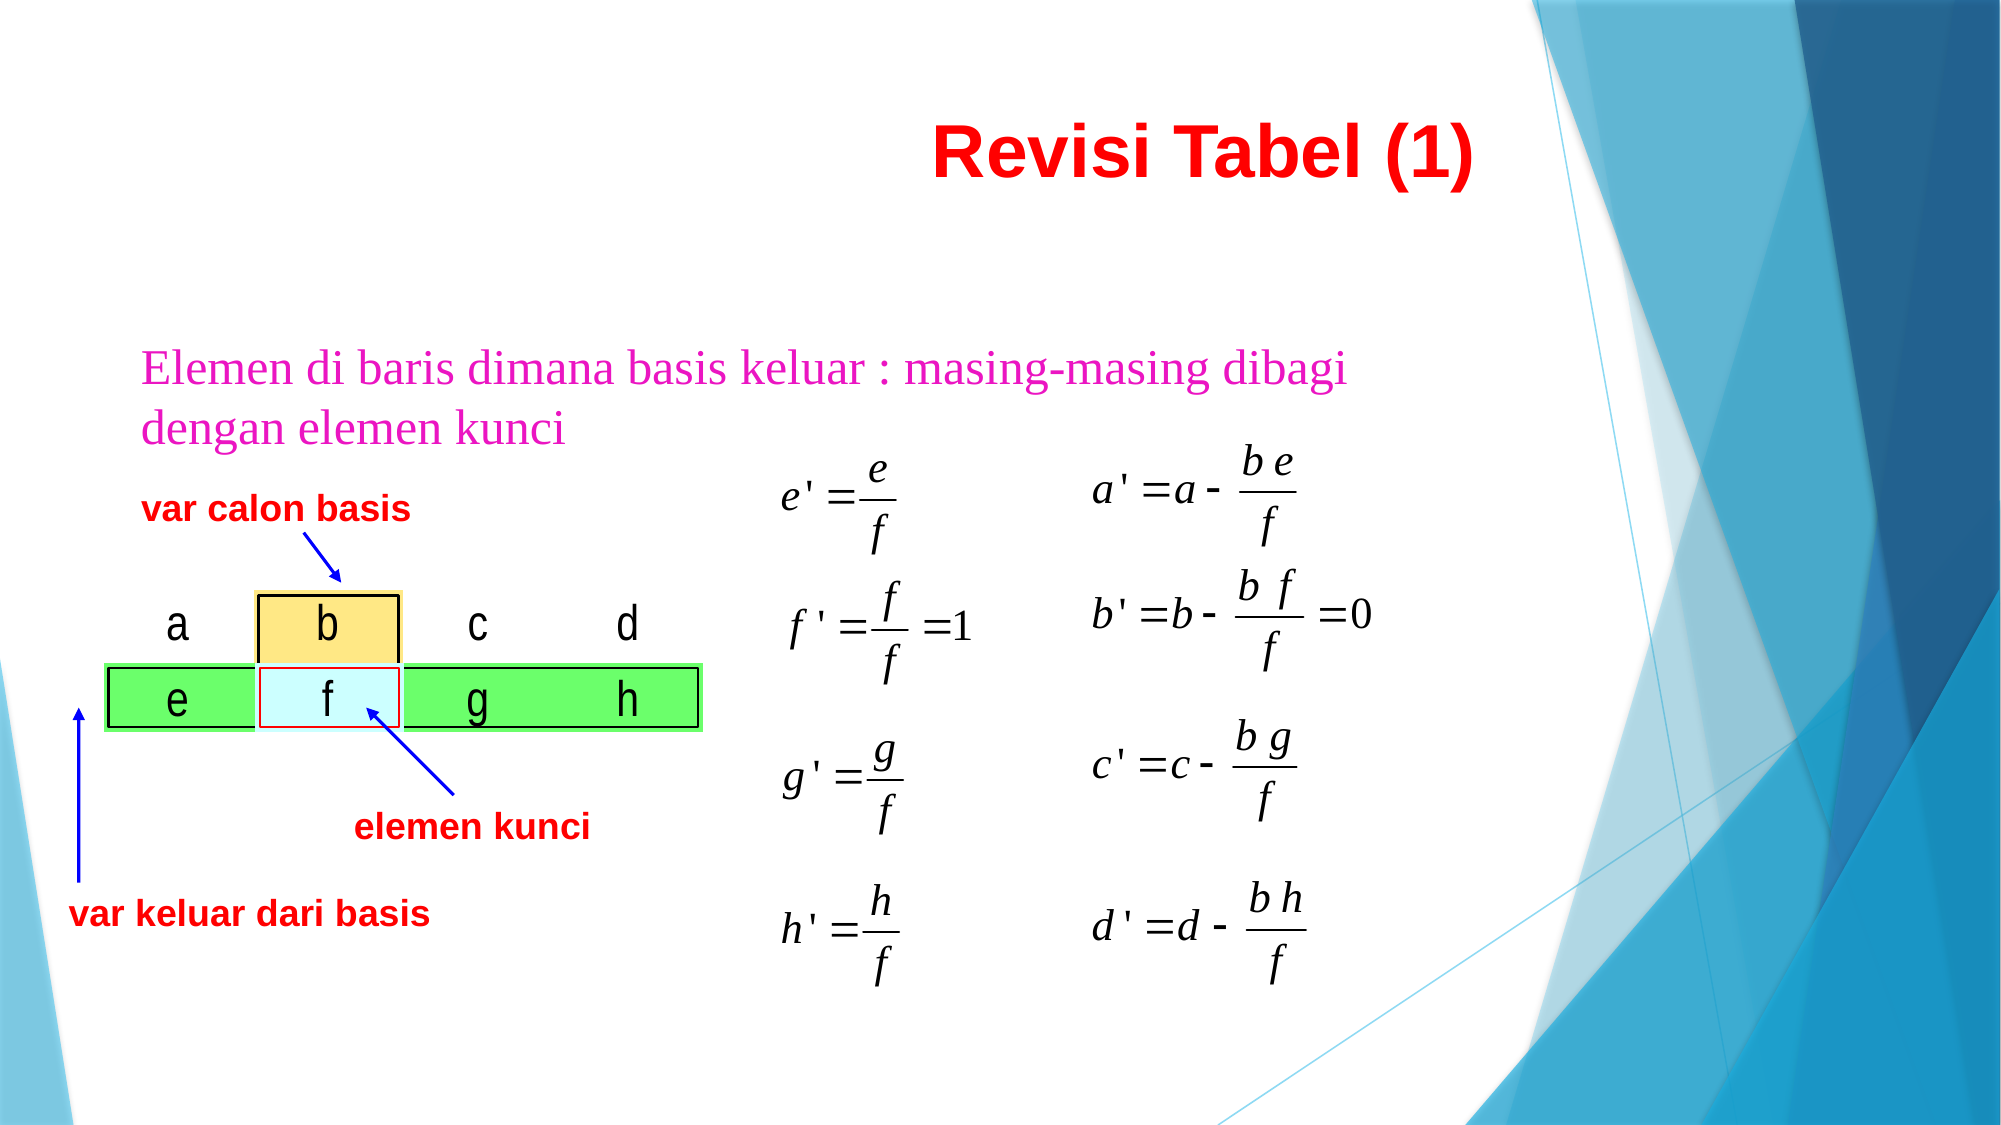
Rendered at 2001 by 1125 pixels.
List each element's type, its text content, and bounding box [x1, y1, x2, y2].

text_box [773, 569, 980, 694]
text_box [773, 719, 912, 844]
text_box var keluar dari basis [54, 881, 446, 942]
text_box [72, 707, 85, 883]
text_box [303, 532, 342, 583]
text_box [773, 871, 909, 996]
text_box elemen kunci [339, 794, 607, 854]
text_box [1084, 707, 1306, 831]
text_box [103, 662, 135, 732]
text_box Elemen di baris dimana basis keluar : masing-masing dibagi dengan elemen kunci [126, 326, 1404, 462]
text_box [670, 662, 704, 732]
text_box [773, 439, 905, 564]
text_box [1084, 869, 1317, 994]
text_box var calon basis [126, 476, 427, 536]
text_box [1084, 557, 1380, 681]
title Revisi Tabel (1) [291, 95, 1492, 283]
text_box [1084, 432, 1306, 556]
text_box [140, 593, 665, 734]
